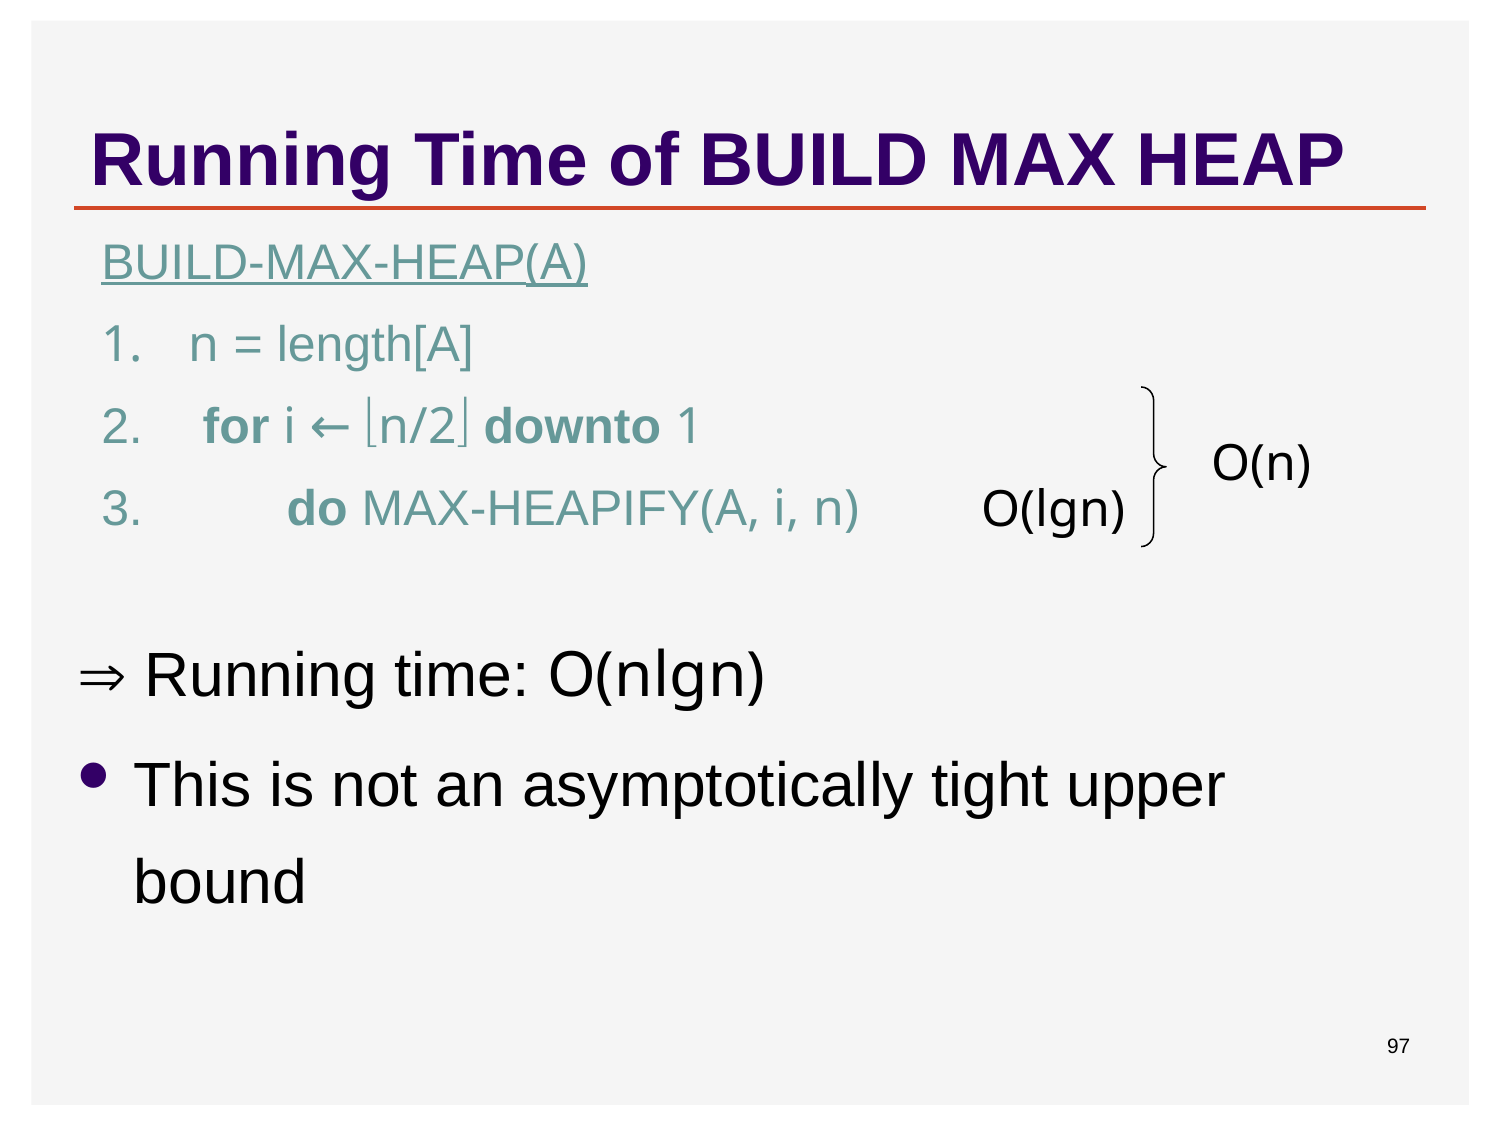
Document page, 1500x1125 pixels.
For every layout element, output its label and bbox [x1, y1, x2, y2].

list [62, 603, 1413, 941]
text_box [1196, 422, 1327, 498]
text_box [86, 210, 962, 574]
text_box [967, 386, 1167, 547]
slide_number [1074, 1025, 1425, 1100]
title [75, 20, 1425, 208]
